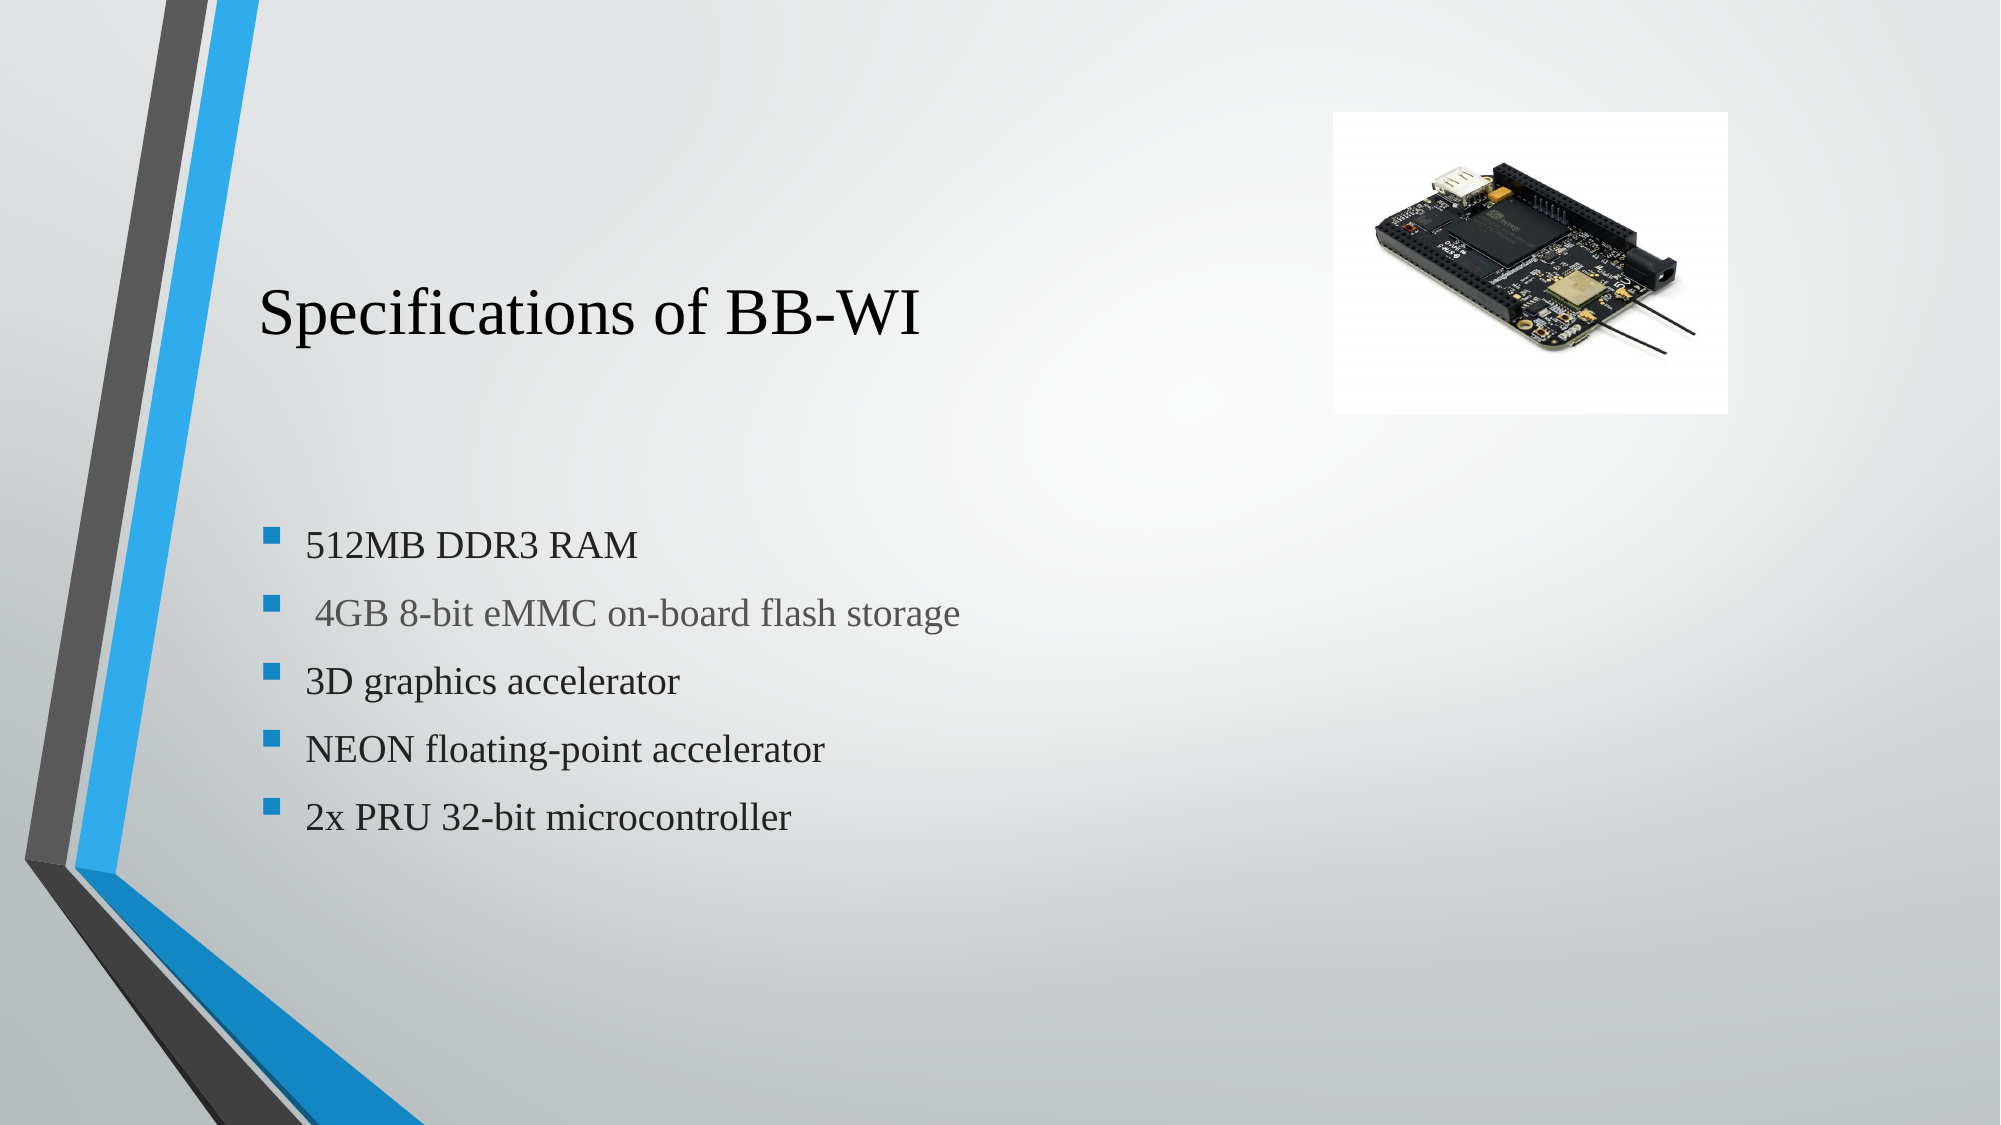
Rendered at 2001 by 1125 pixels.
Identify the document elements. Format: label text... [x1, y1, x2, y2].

list 512MB DDR3 RAM 4GB 8-bit eMMC on-board flash storage 3D graphics accelerator NEON floating-point accelerator 2x PRU 32-bit microcontroller [243, 433, 1624, 1050]
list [1333, 112, 1728, 414]
title Specifications of BB-WI [243, 211, 1254, 356]
